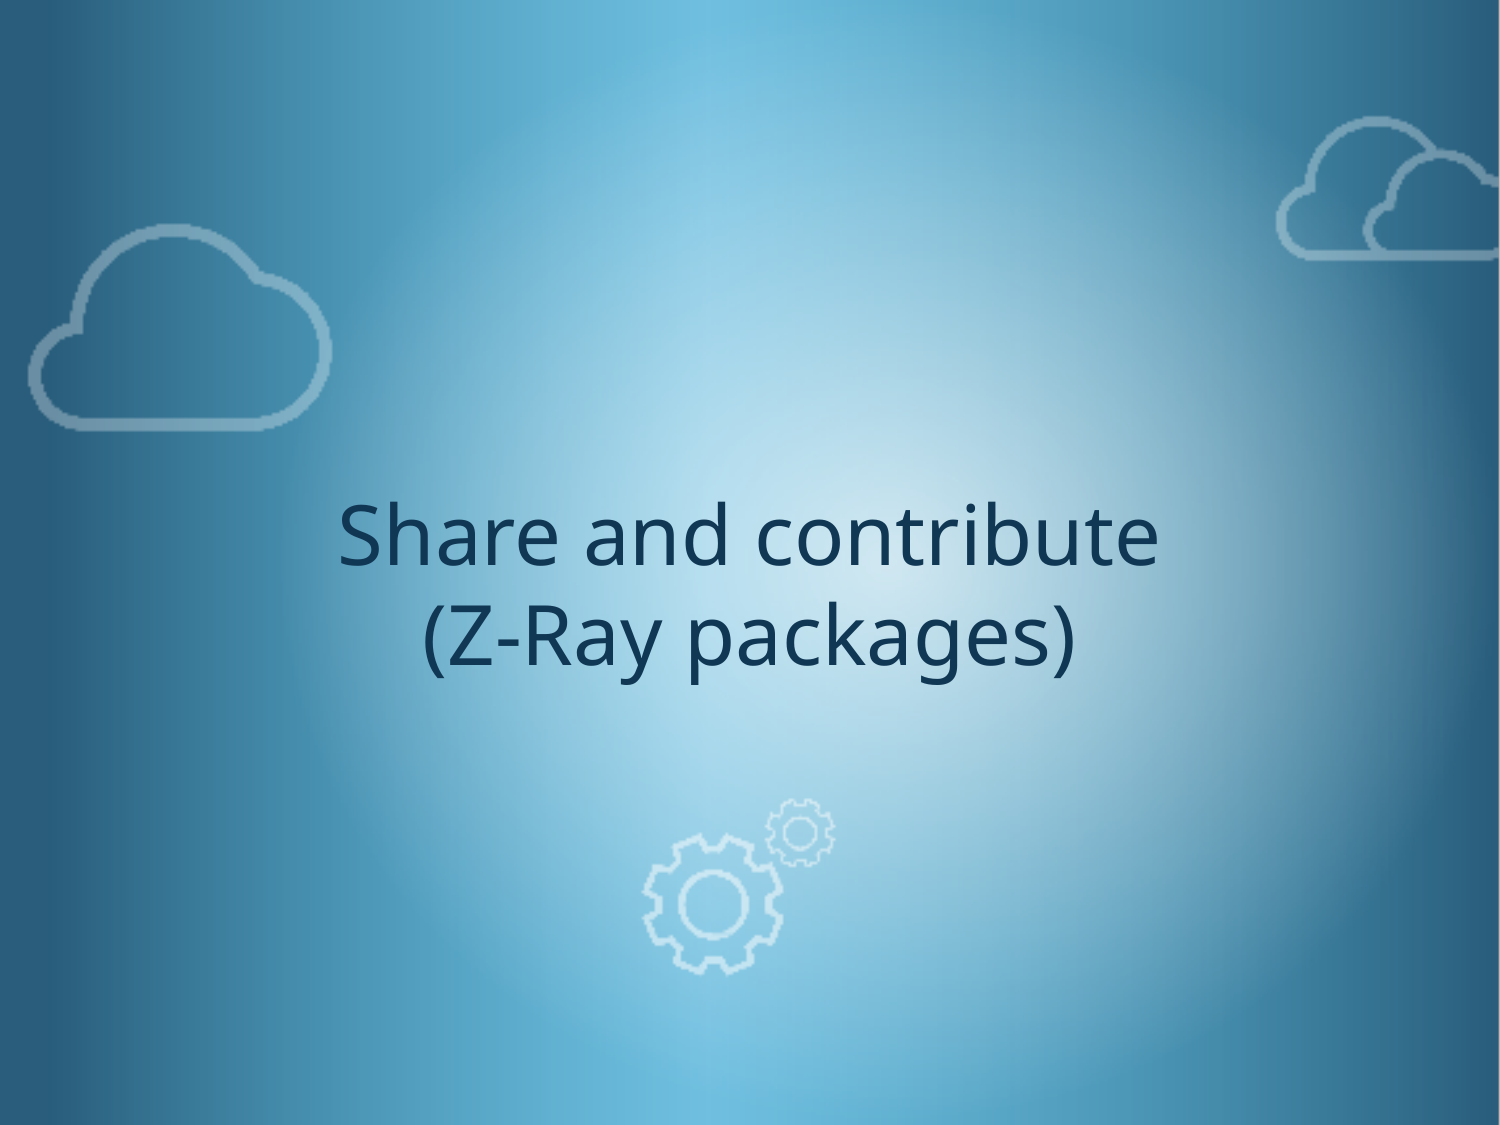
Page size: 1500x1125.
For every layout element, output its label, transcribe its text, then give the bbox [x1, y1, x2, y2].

picture [0, 0, 1500, 1125]
title Share and contribute (Z-Ray packages) [112, 474, 1388, 699]
